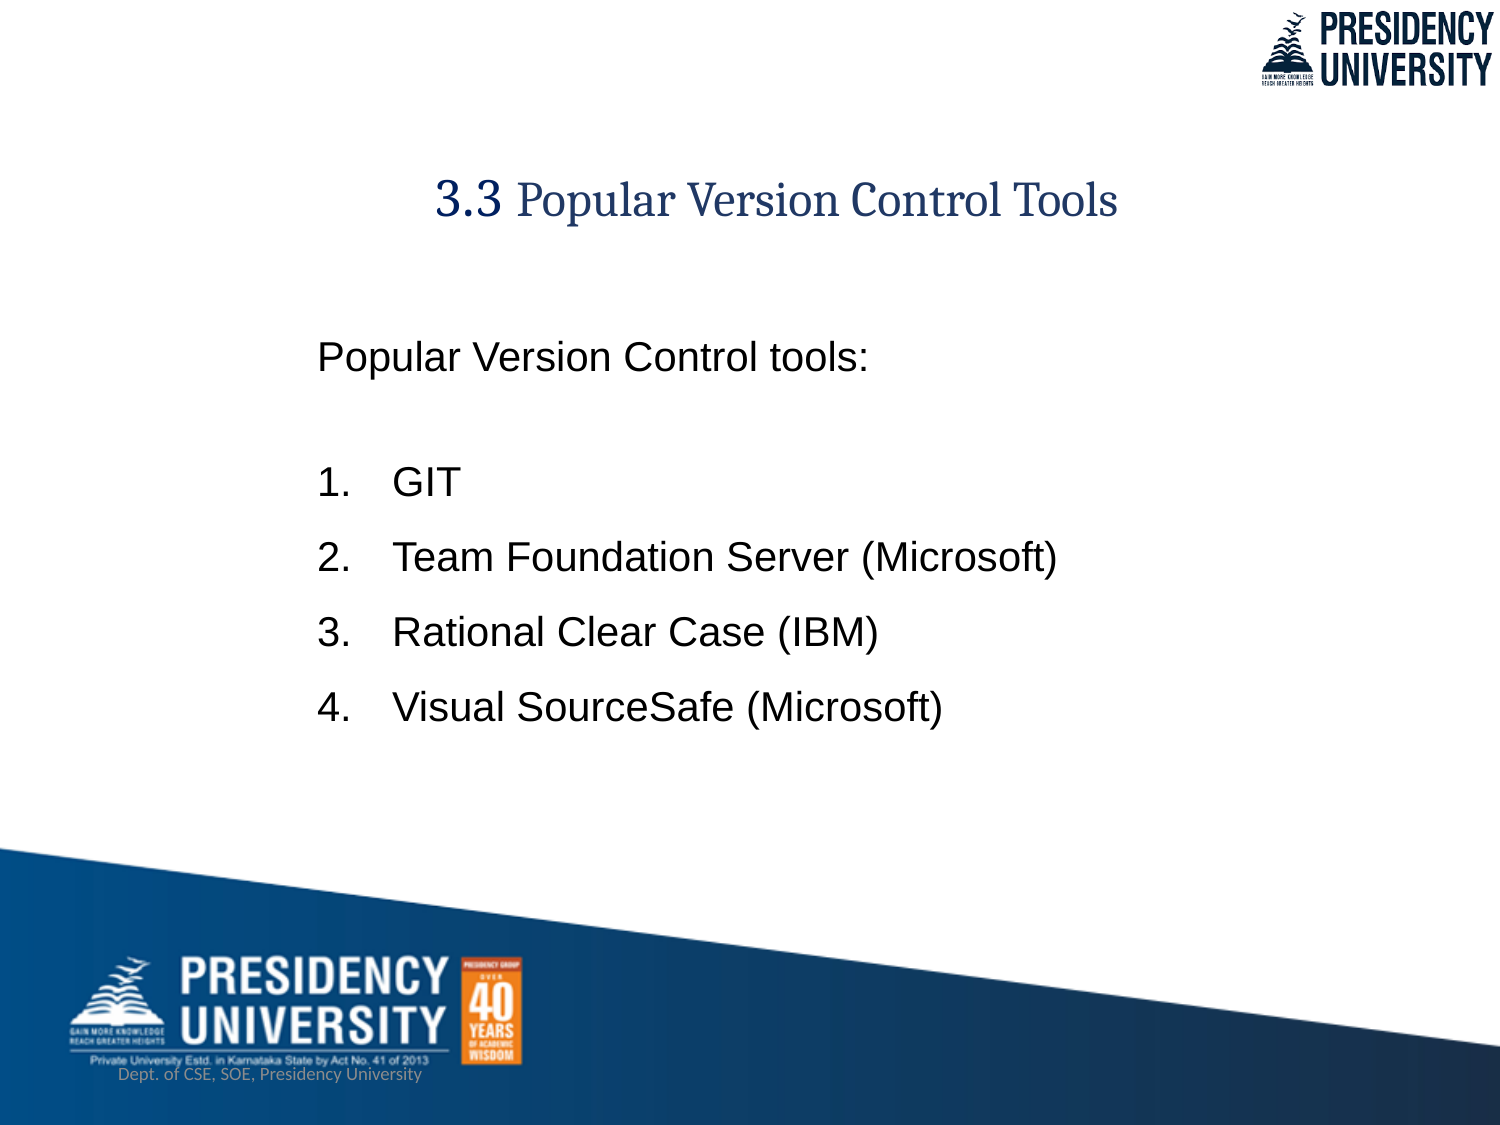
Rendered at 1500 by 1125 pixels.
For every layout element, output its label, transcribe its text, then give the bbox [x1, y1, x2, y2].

title 3.3 Popular Version Control Tools [391, 169, 1162, 322]
footer Dept. of CSE, SOE, Presidency University [103, 1042, 441, 1103]
picture [1254, 0, 1500, 96]
text_box Popular Version Control tools: GIT Team Foundation Server (Microsoft) Rational Clear Case (IBM) Visual SourceSafe (Microsoft) [302, 322, 1378, 888]
picture [0, 845, 1500, 1125]
